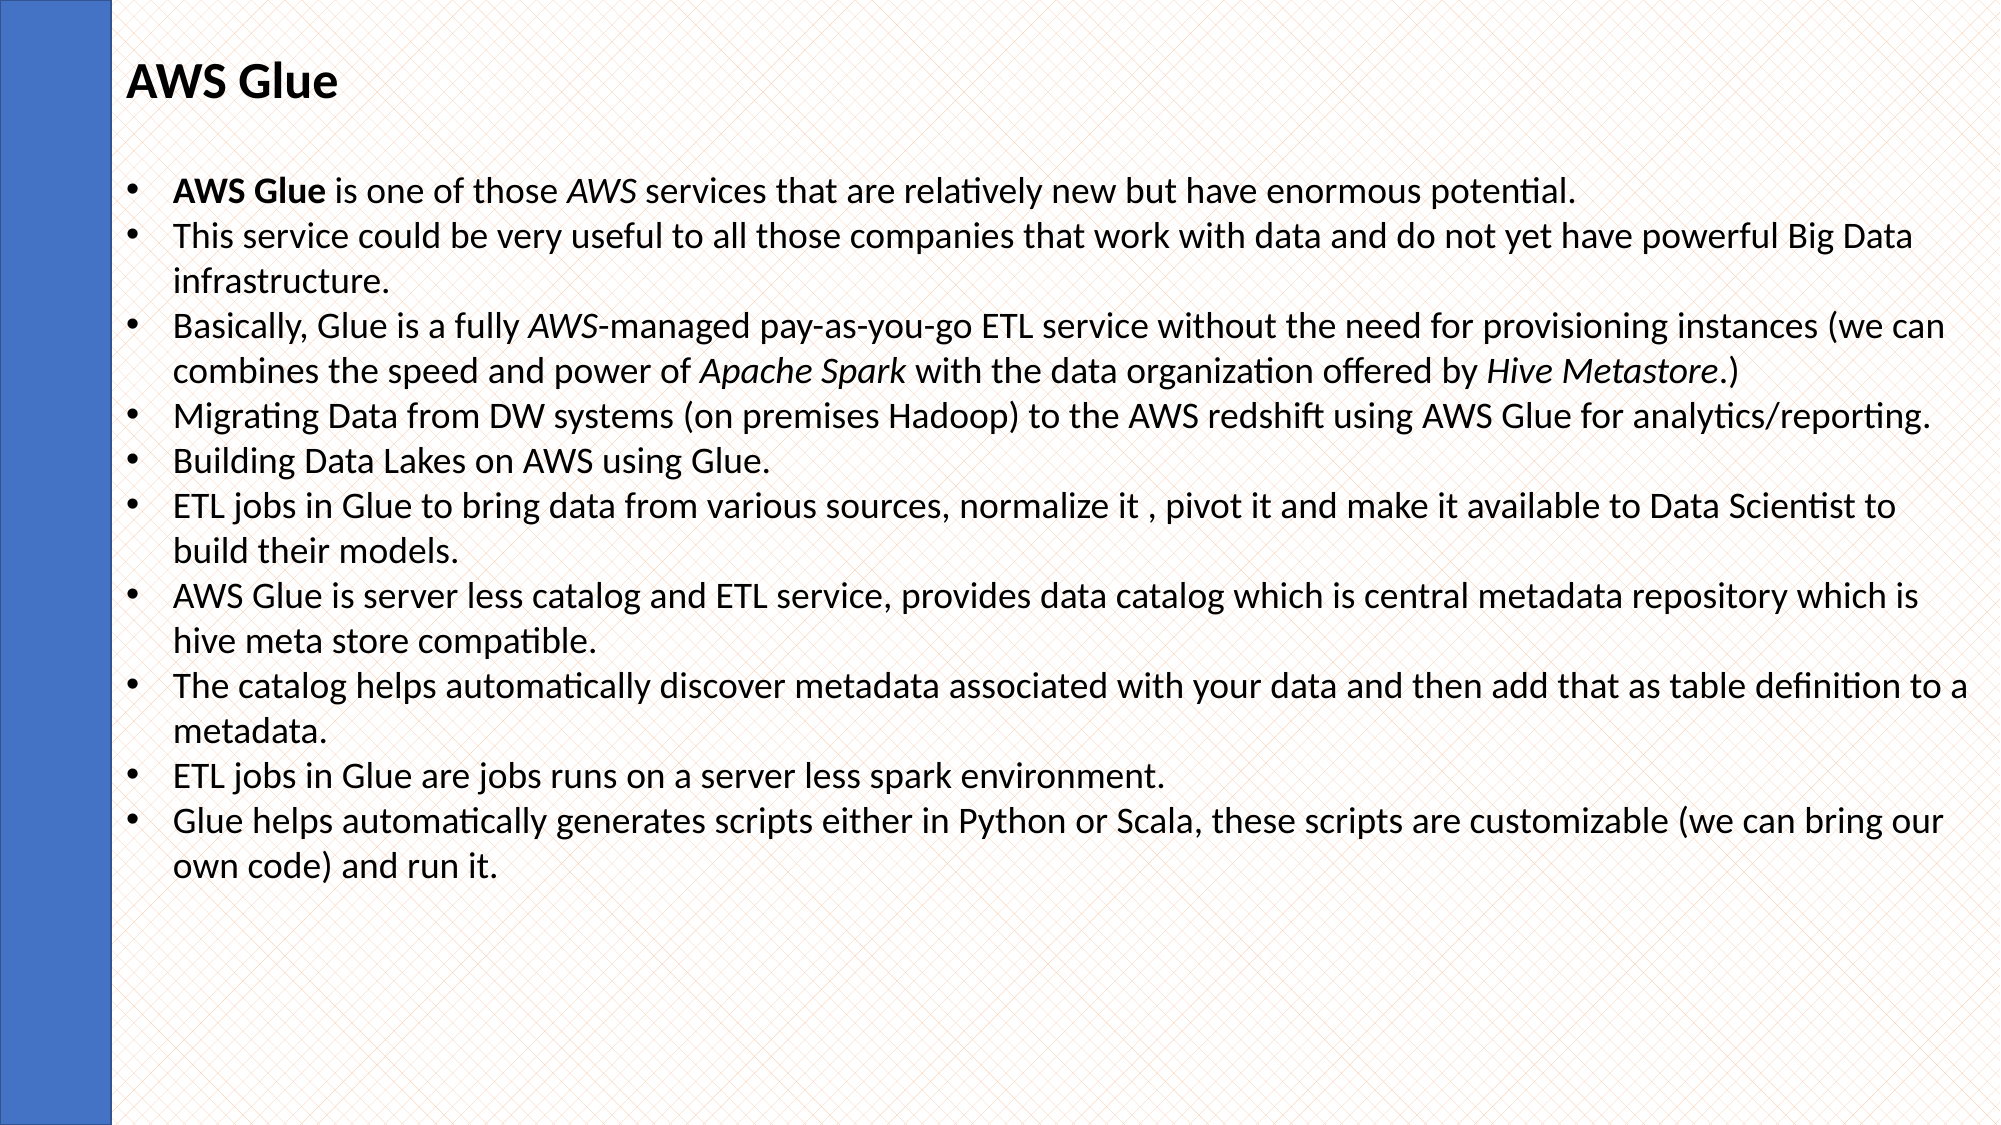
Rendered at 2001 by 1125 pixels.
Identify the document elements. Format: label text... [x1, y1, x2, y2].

text_box AWS Glue is one of those AWS services that are relatively new but have enormous potential. This service could be very useful to all those companies that work with data and do not yet have powerful Big Data infrastructure. Basically, Glue is a fully AWS-managed pay-as-you-go ETL service without the need for provisioning instances (we can combines the speed and power of Apache Spark with the data organization offered by Hive Metastore.) Migrating Data from DW systems (on premises Hadoop) to the AWS redshift using AWS Glue for analytics/reporting. Building Data Lakes on AWS using Glue. ETL jobs in Glue to bring data from various sources, normalize it , pivot it and make it available to Data Scientist to build their models. AWS Glue is server less catalog and ETL service, provides data catalog which is central metadata repository which is hive meta store compatible. The catalog helps automatically discover metadata associated with your data and then add that as table definition to a metadata. ETL jobs in Glue are jobs runs on a server less spark environment. Glue helps automatically generates scripts either in Python or Scala, these scripts are customizable (we can bring our own code) and run it. [112, 158, 1986, 894]
text_box [0, 0, 112, 1125]
text_box AWS Glue [112, 38, 363, 116]
